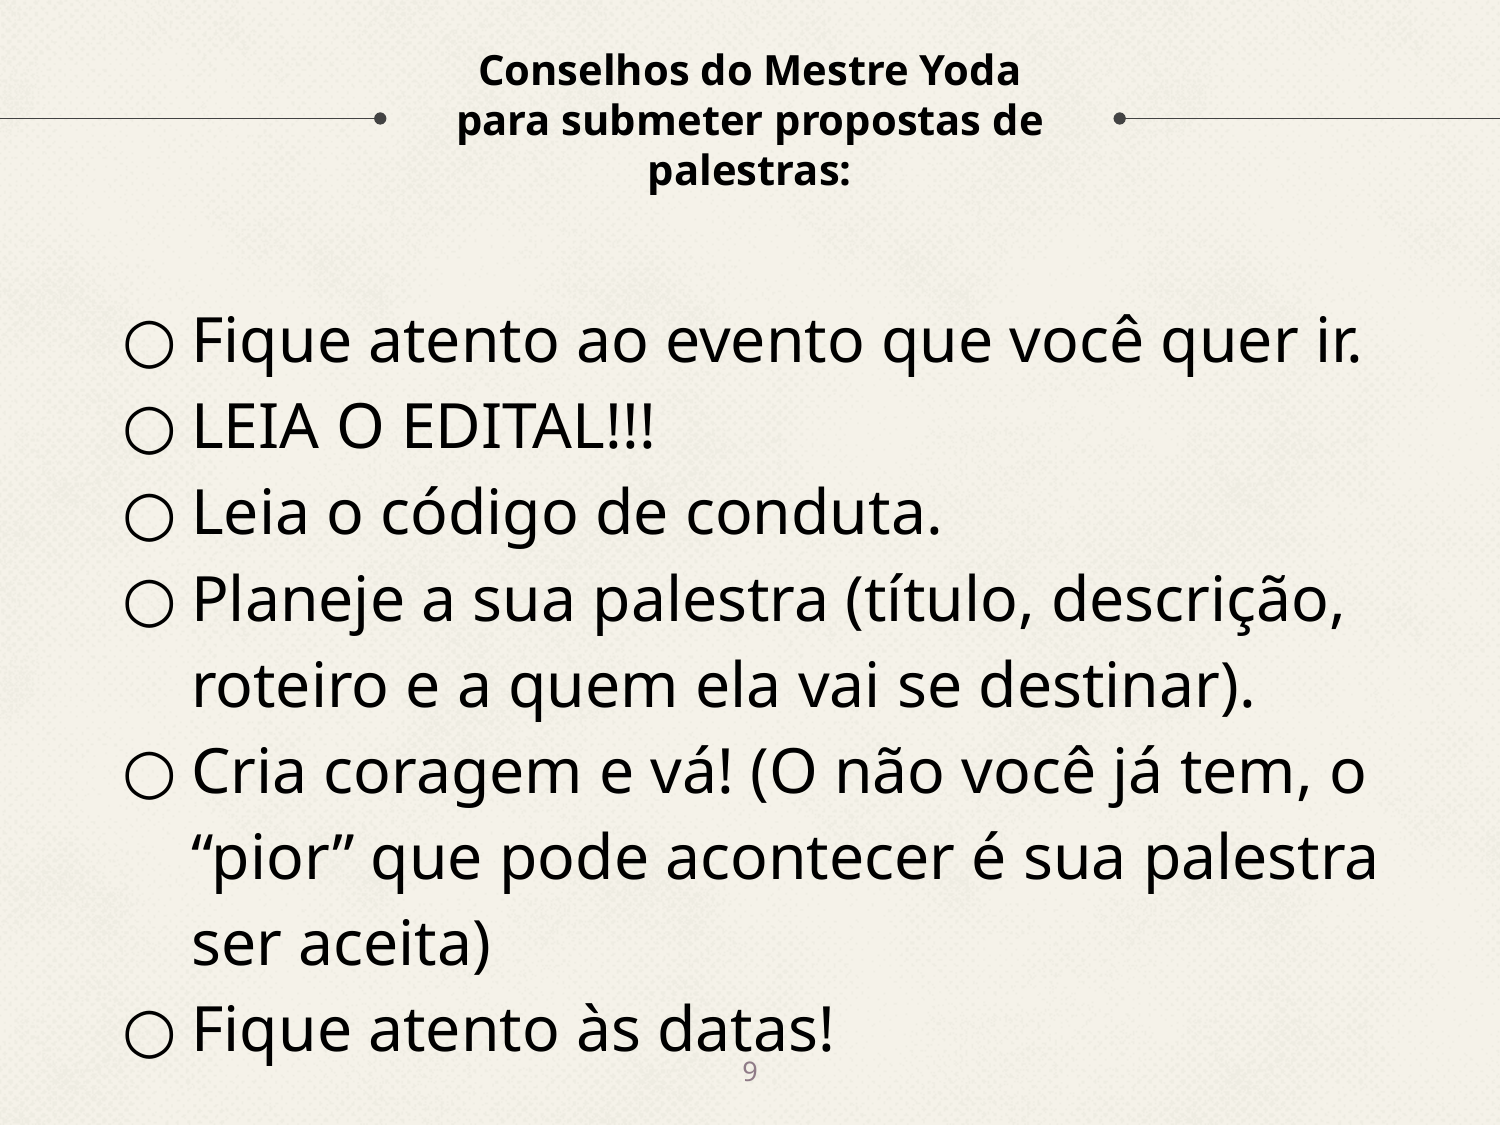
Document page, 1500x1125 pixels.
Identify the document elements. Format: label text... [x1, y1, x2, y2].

slide_number ‹#› [705, 1038, 795, 1125]
title Conselhos do Mestre Yoda para submeter propostas de palestras: [430, 24, 1070, 213]
list Fique atento ao evento que você quer ir. LEIA O EDITAL!!! Leia o código de conduta. Planeje a sua palestra (título, descrição, roteiro e a quem ela vai se destinar). Cria coragem e vá! (O não você já tem, o “pior” que pode acontecer é sua palestra ser aceita) Fique atento às datas! [101, 273, 1399, 978]
picture [0, 0, 1500, 1125]
